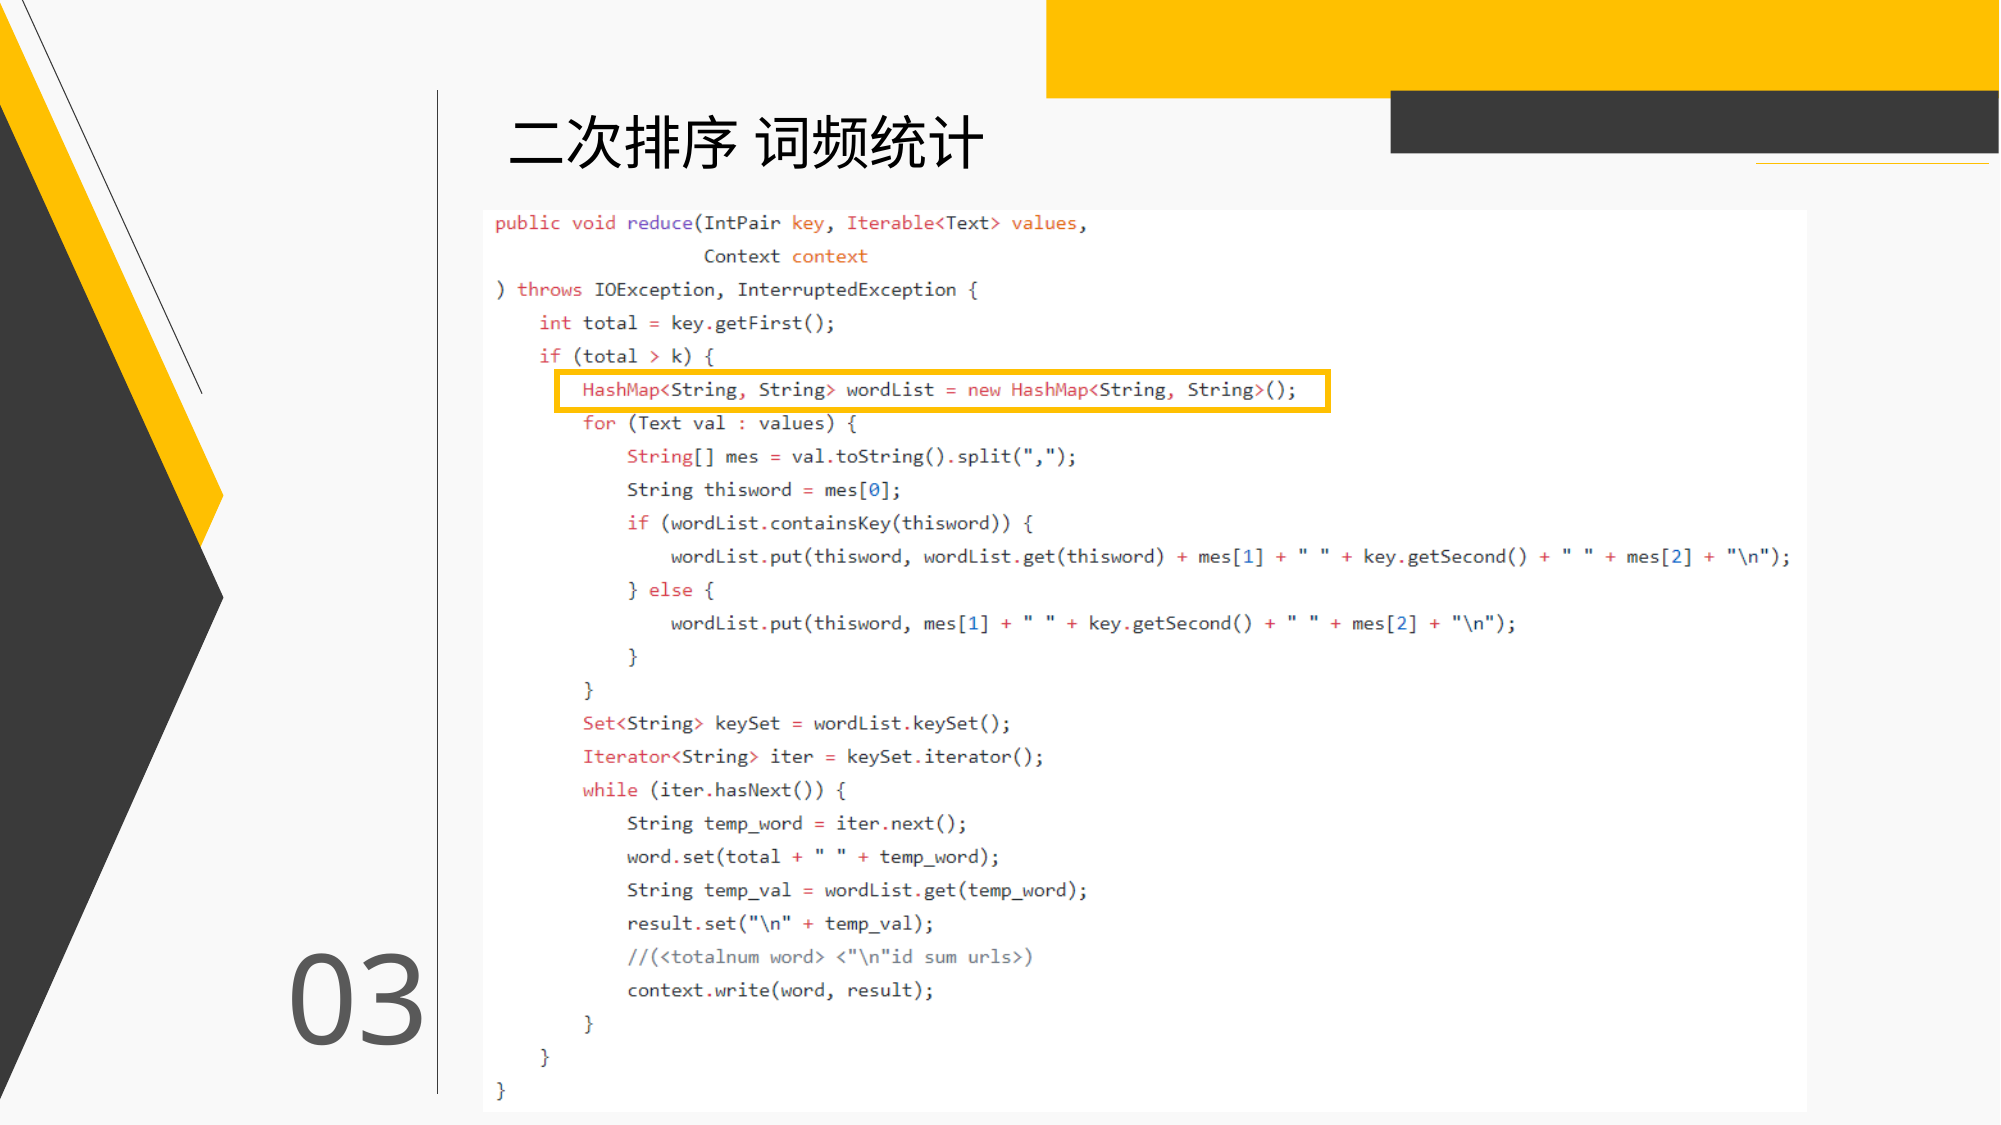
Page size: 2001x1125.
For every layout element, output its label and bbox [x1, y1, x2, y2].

text_box [0, 104, 278, 286]
picture [482, 210, 1807, 1112]
text_box [1045, 0, 2000, 99]
text_box [278, 90, 1047, 1094]
text_box [1389, 90, 2000, 154]
text_box [0, 286, 225, 1102]
text_box [0, 0, 48, 104]
text_box [84, 286, 225, 547]
